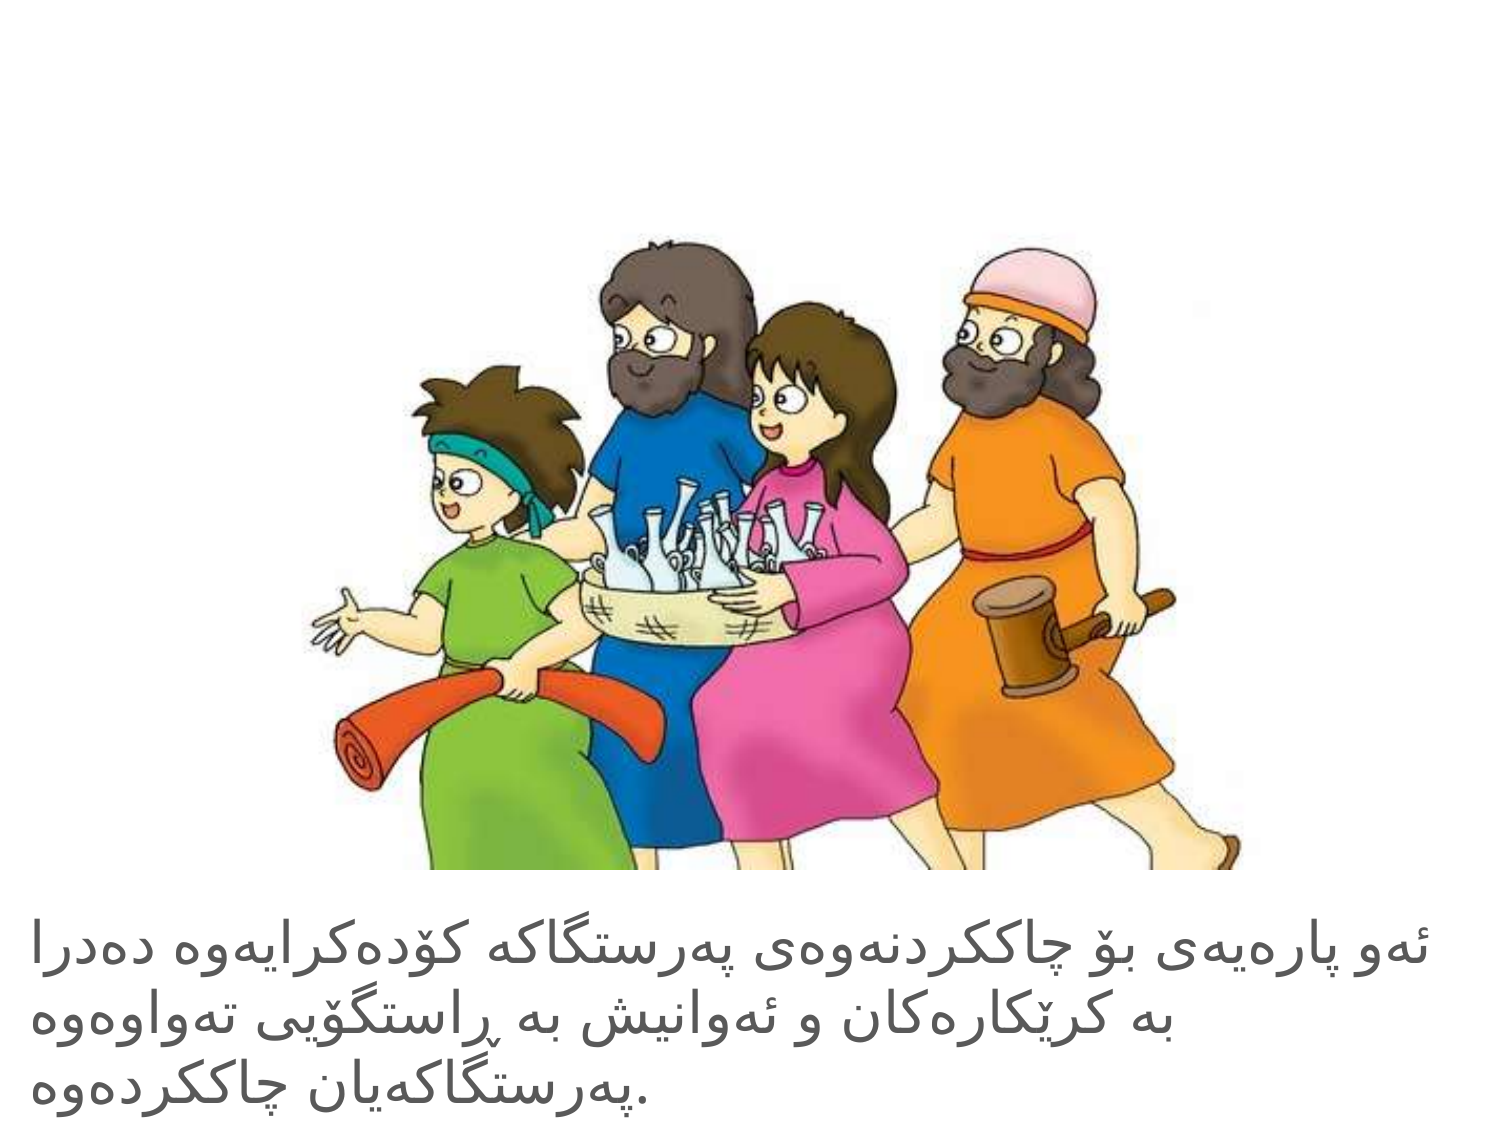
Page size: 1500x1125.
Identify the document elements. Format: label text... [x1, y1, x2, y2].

picture [67, 0, 1433, 870]
text_box ئەو پارەیەی بۆ چاککردنەوەی پەرستگاکە کۆدەکرایەوە دەدرا بە کرێکارەکان و ئەوانیش بە ڕاستگۆیی تەواوەوە پەرستگاکەیان چاککردەوە. [14, 897, 1500, 1123]
